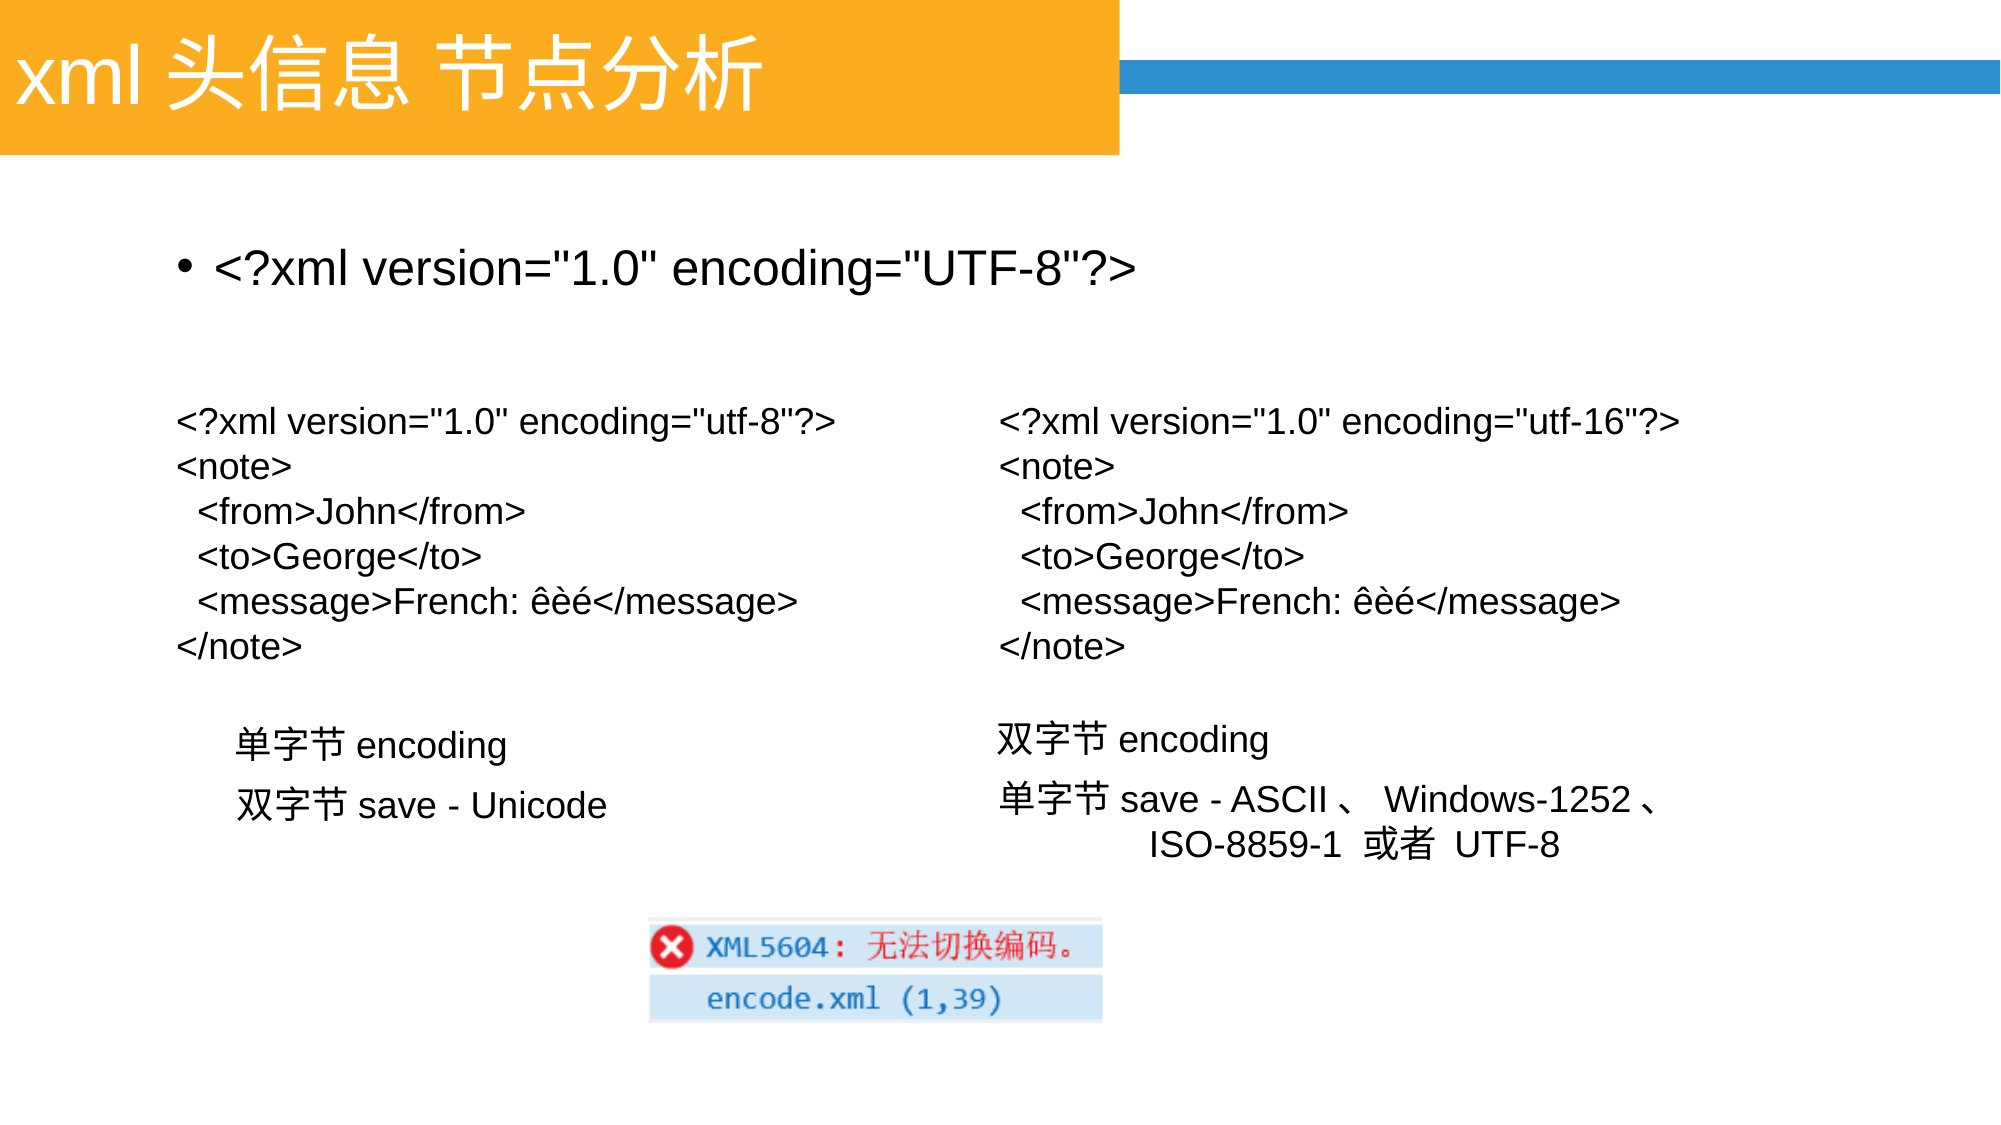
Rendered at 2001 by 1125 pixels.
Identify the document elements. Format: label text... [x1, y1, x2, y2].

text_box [628, 909, 1103, 1026]
title xml头信息 节点分析 [0, 0, 1119, 157]
text_box <?xml version="1.0" encoding="utf-8"?> <note> <from>John</from> <to>George</to> <message>French: êèé</message> </note> [161, 389, 955, 675]
text_box 单字节encoding [219, 713, 543, 774]
text_box <?xml version="1.0" encoding="utf-16"?> <note> <from>John</from> <to>George</to> <message>French: êèé</message> </note> [984, 389, 1778, 675]
text_box 双字节save - Unicode [221, 773, 897, 834]
text_box 单字节save - ASCII、Windows-1252、 ISO-8859-1 或者 UTF-8 [984, 767, 1987, 873]
picture [0, 0, 2001, 1125]
text_box 双字节encoding [982, 707, 1306, 767]
list <?xml version="1.0" encoding="UTF-8"?> [161, 215, 1839, 355]
